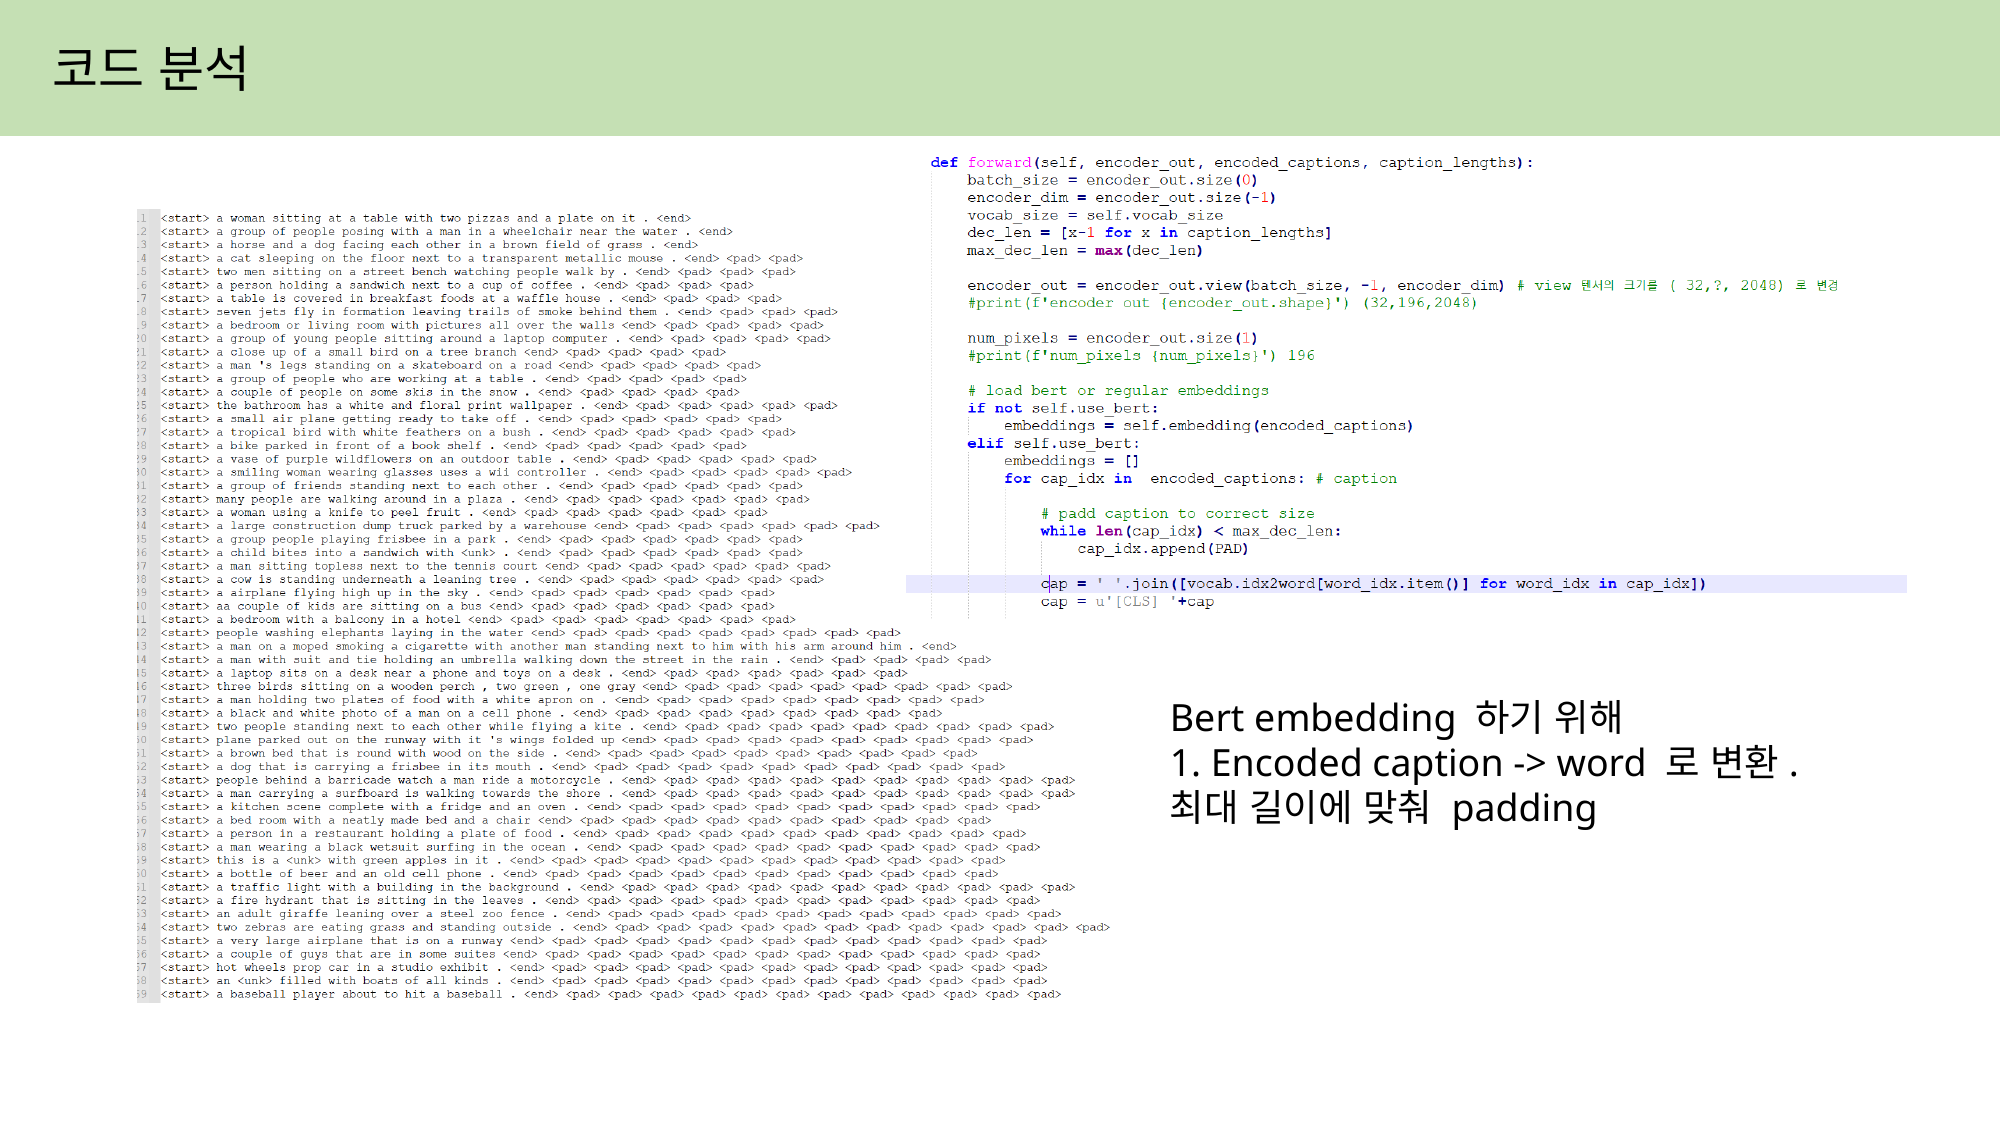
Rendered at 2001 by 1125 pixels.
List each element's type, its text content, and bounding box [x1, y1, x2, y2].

text_box Bert embedding 하기 위해 1. Encoded caption -> word 로 변환. 최대 길이에 맞춰 padding [1154, 686, 1856, 836]
picture [137, 149, 1907, 1003]
text_box [0, 0, 2000, 136]
text_box 코드 분석 [37, 29, 1971, 105]
